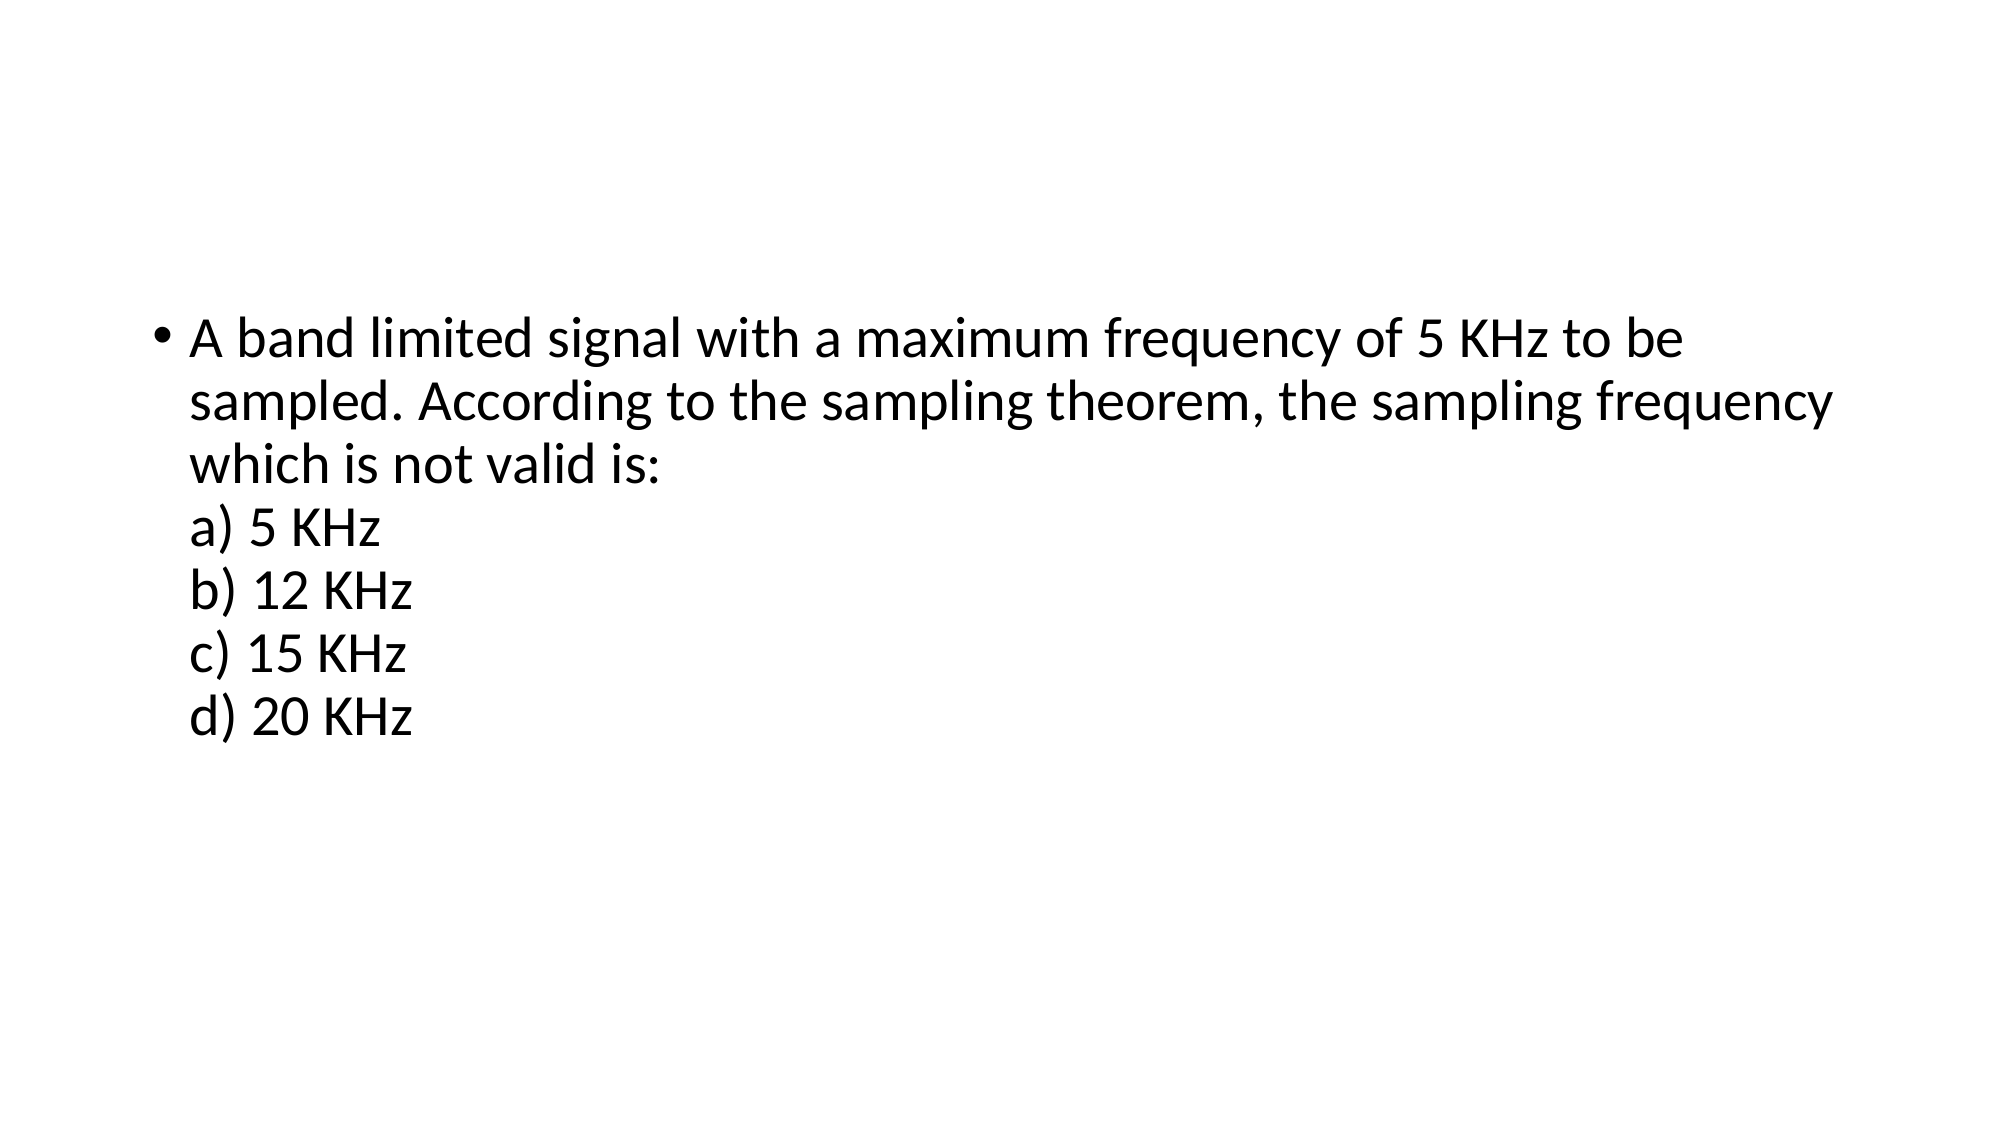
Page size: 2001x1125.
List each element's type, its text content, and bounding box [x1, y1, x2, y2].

list A band limited signal with a maximum frequency of 5 KHz to be sampled. According to the sampling theorem, the sampling frequency which is not valid is: a) 5 KHz b) 12 KHz c) 15 KHz d) 20 KHz [137, 299, 1863, 1014]
